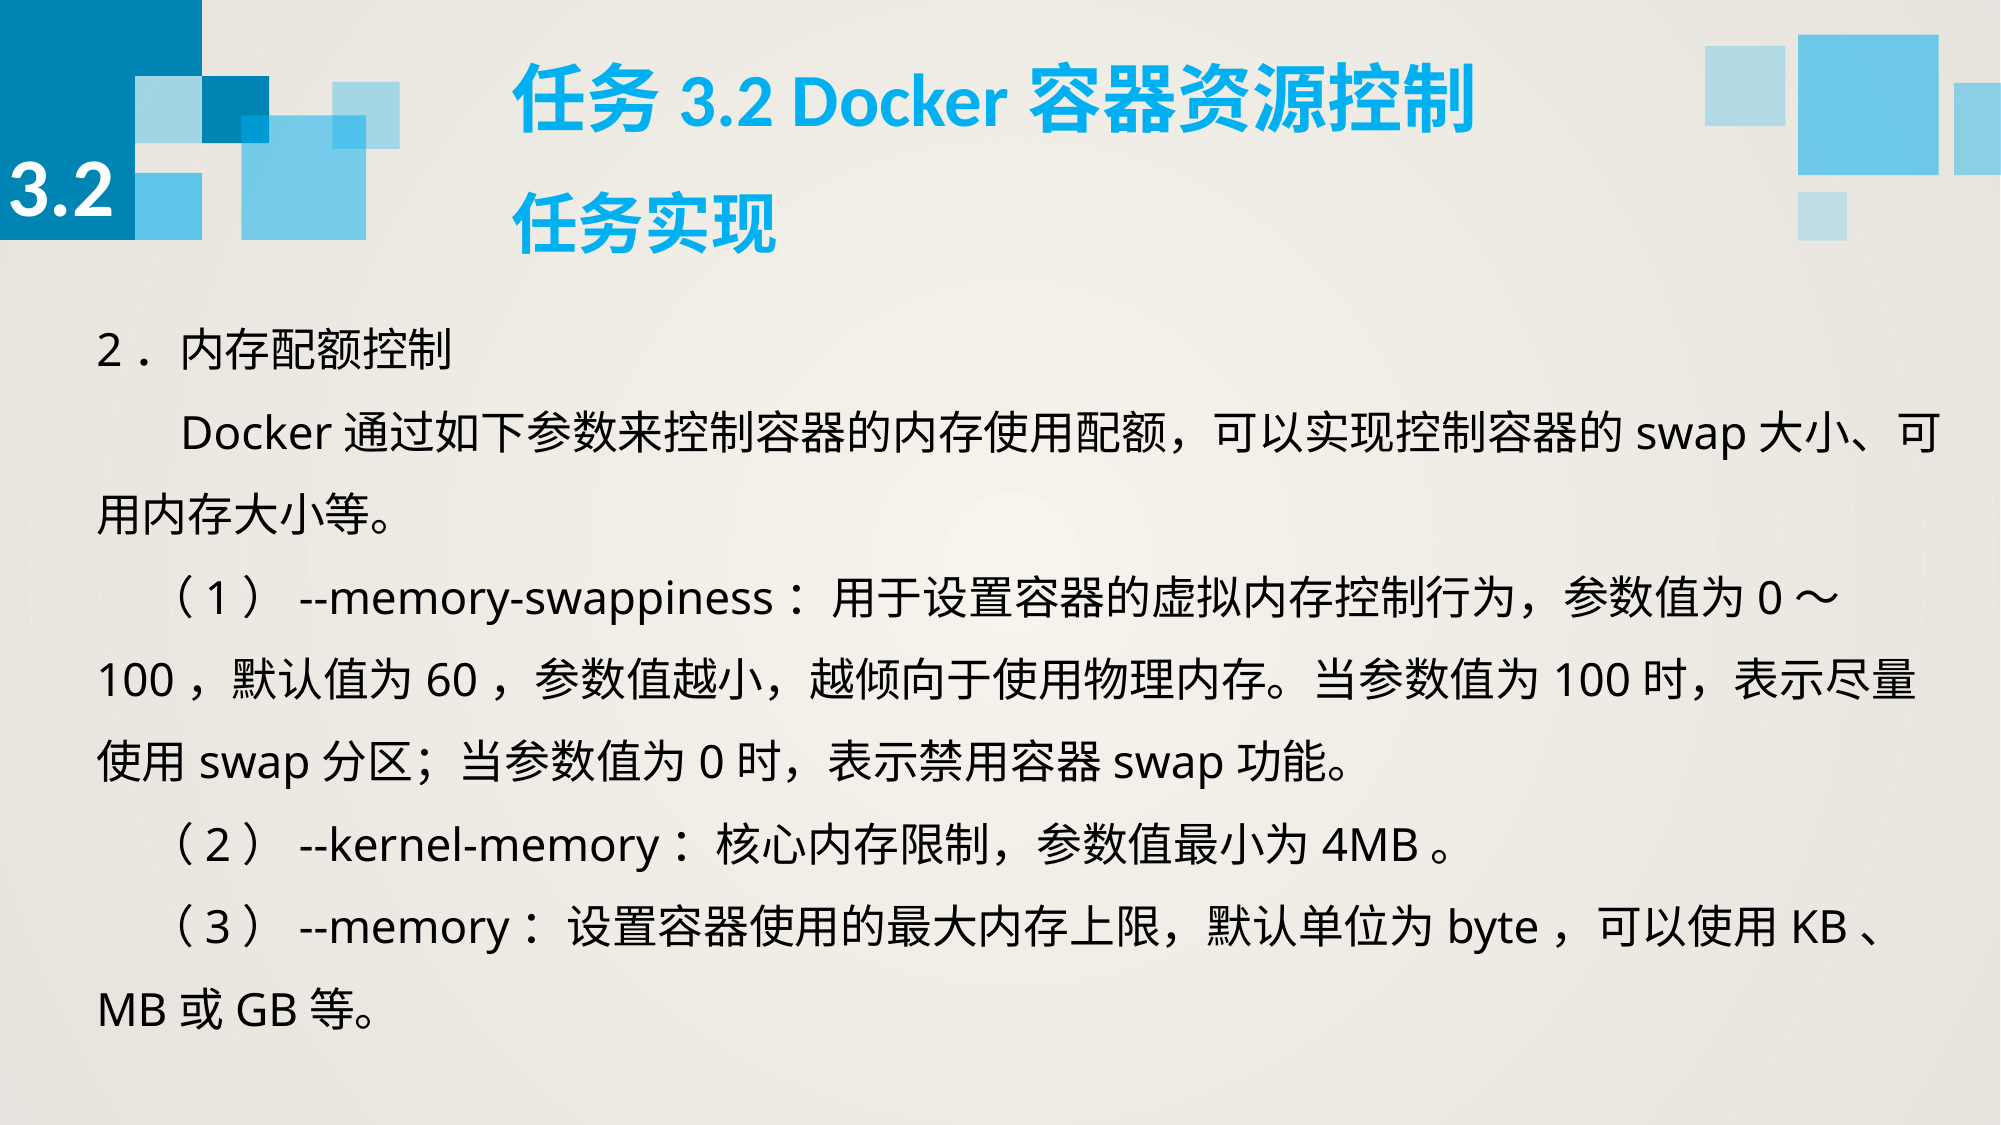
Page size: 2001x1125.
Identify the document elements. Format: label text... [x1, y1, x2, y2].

list 任务3.2 Docker容器资源控制 [496, 17, 1608, 150]
list 3.2 [0, 95, 150, 232]
text_box 2．内存配额控制 Docker通过如下参数来控制容器的内存使用配额，可以实现控制容器的swap大小、可用内存大小等。 （1）--memory-swappiness：用于设置容器的虚拟内存控制行为，参数值为0～100，默认值为60，参数值越小，越倾向于使用物理内存。当参数值为100时，表示尽量使用swap分区；当参数值为0时，表示禁用容器swap功能。 （2）--kernel-memory：核心内存限制，参数值最小为4MB。 （3）--memory：设置容器使用的最大内存上限，默认单位为byte，可以使用KB、MB或GB等。 [81, 286, 1966, 1043]
list 任务实现 [496, 149, 1243, 250]
